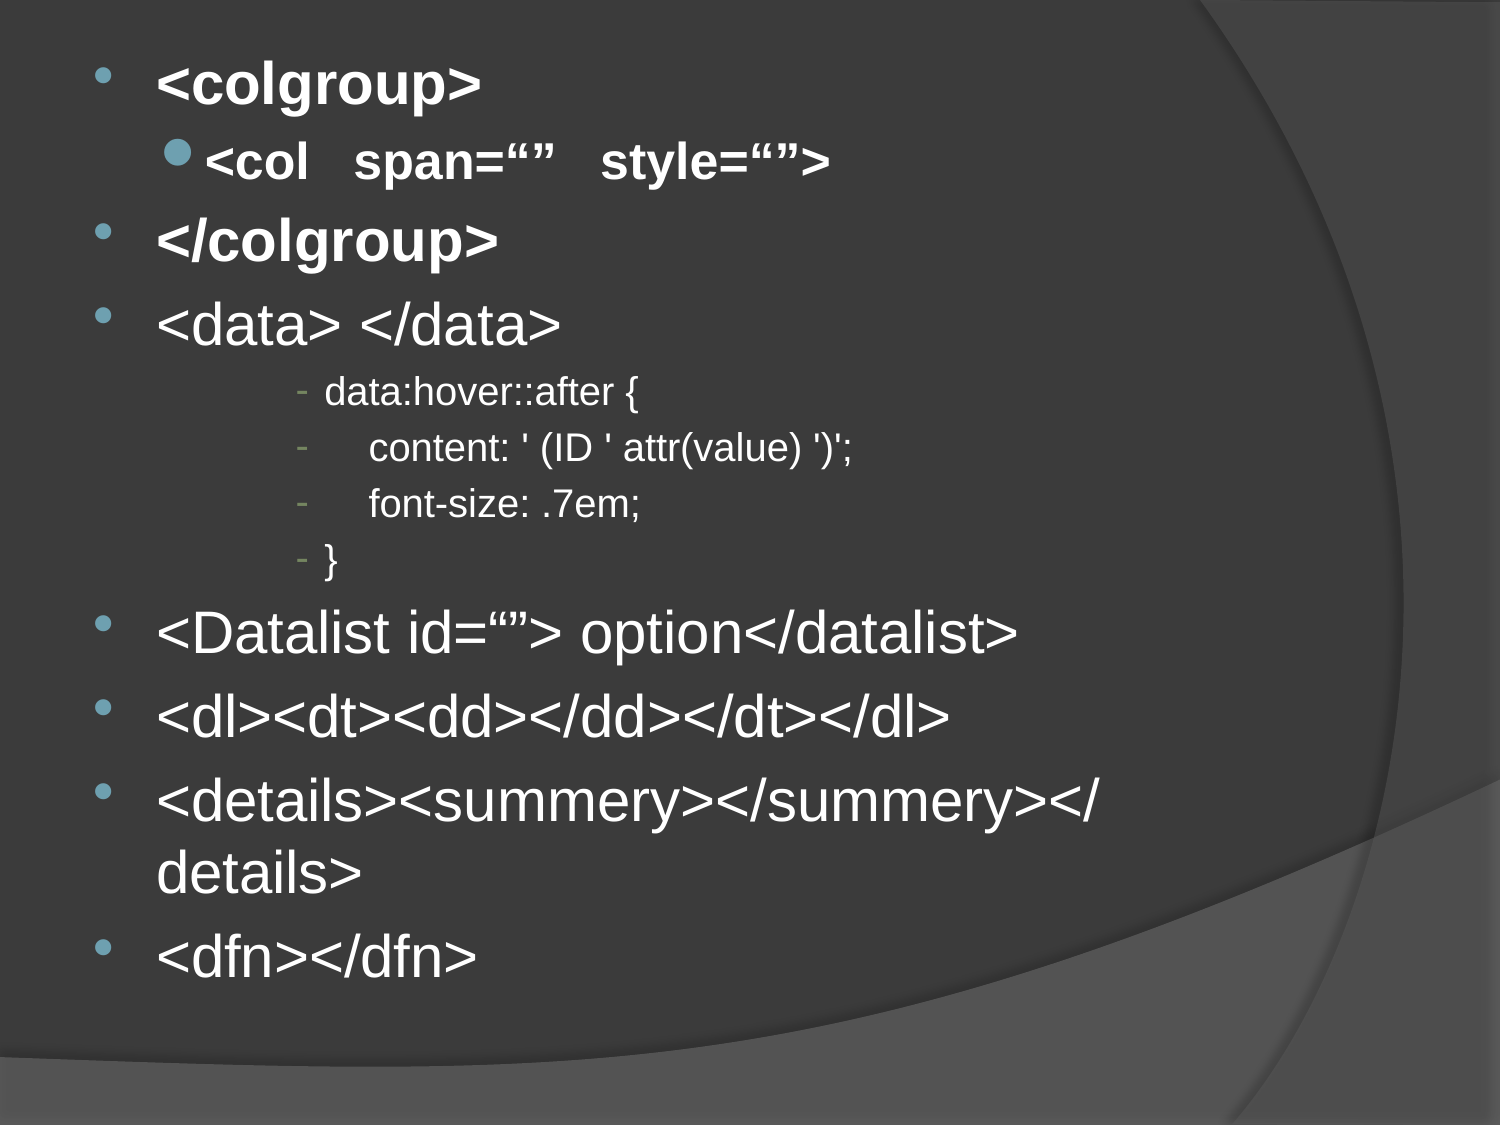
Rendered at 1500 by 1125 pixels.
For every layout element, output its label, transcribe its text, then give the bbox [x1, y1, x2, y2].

list <colgroup> <col span=“” style=“”> </colgroup> <data> </data> data:hover::after { content: ' (ID ' attr(value) ')'; font-size: .7em; } <Datalist id=“”> option</datalist> <dl><dt><dd></dd></dt></dl> <details><summery></summery></details> <dfn></dfn> [75, 37, 1300, 1005]
